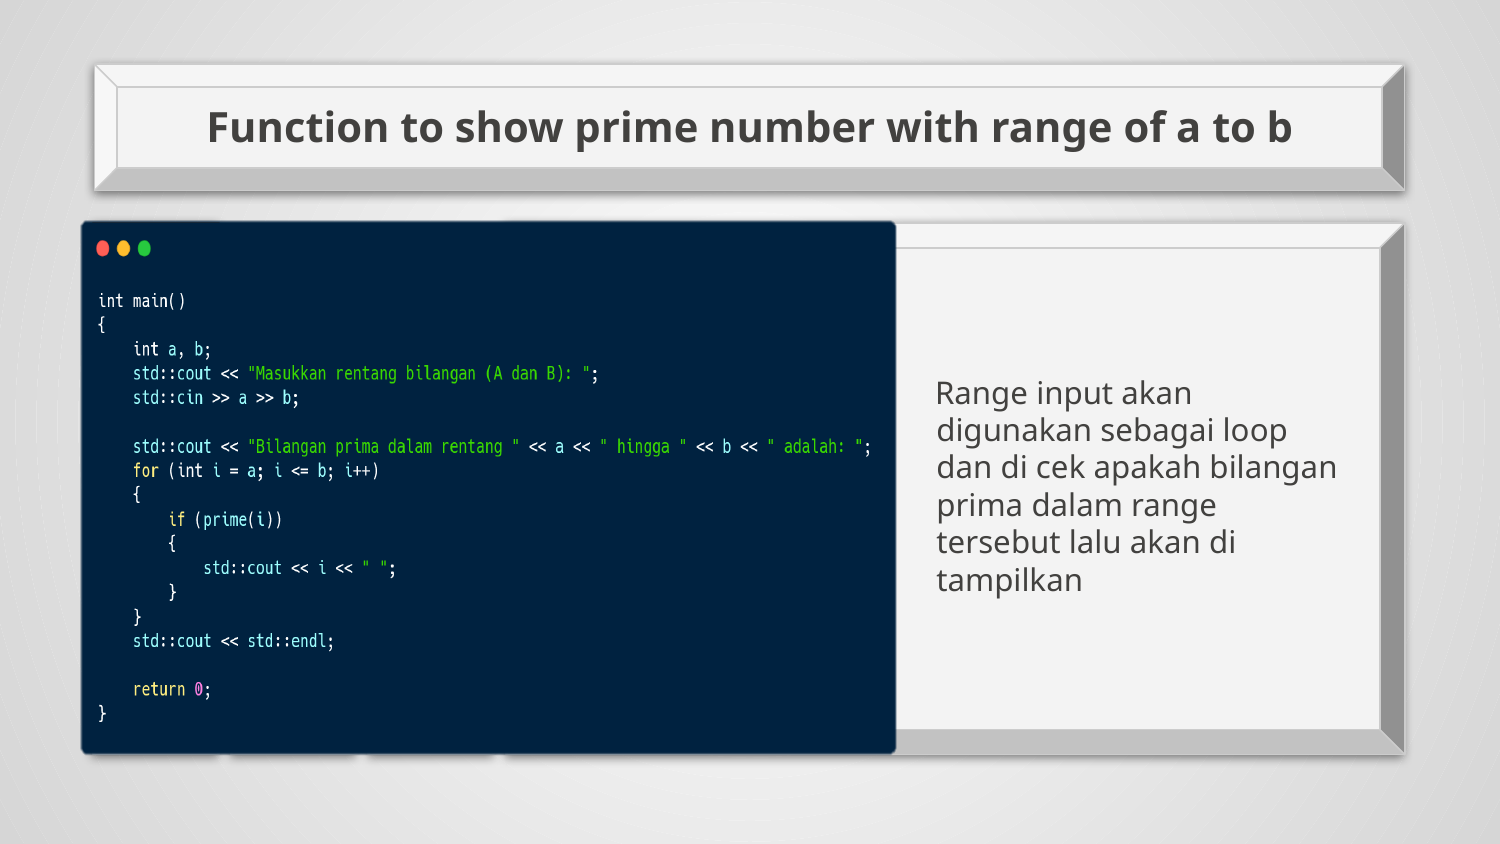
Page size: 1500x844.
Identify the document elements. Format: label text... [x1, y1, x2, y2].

list Range input akan digunakan sebagai loop dan di cek apakah bilangan prima dalam range tersebut lalu akan di tampilkan [957, 250, 1365, 721]
picture [22, 147, 953, 827]
title Function to show prime number with range of a to b [118, 88, 1382, 164]
